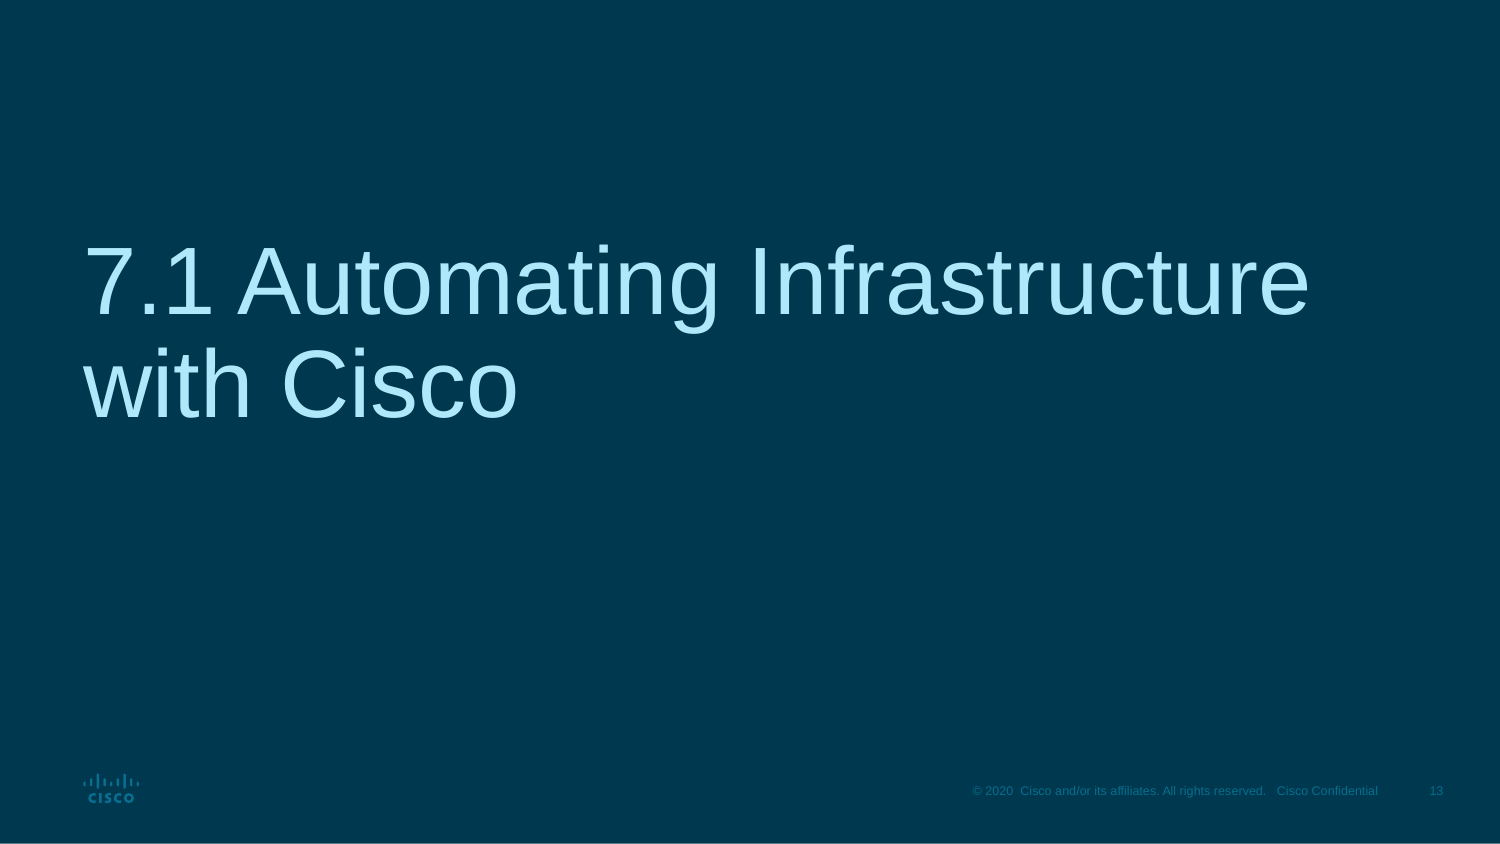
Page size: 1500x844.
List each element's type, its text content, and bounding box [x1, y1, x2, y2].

title 7.1 Automating Infrastructure with Cisco [68, 150, 1378, 446]
